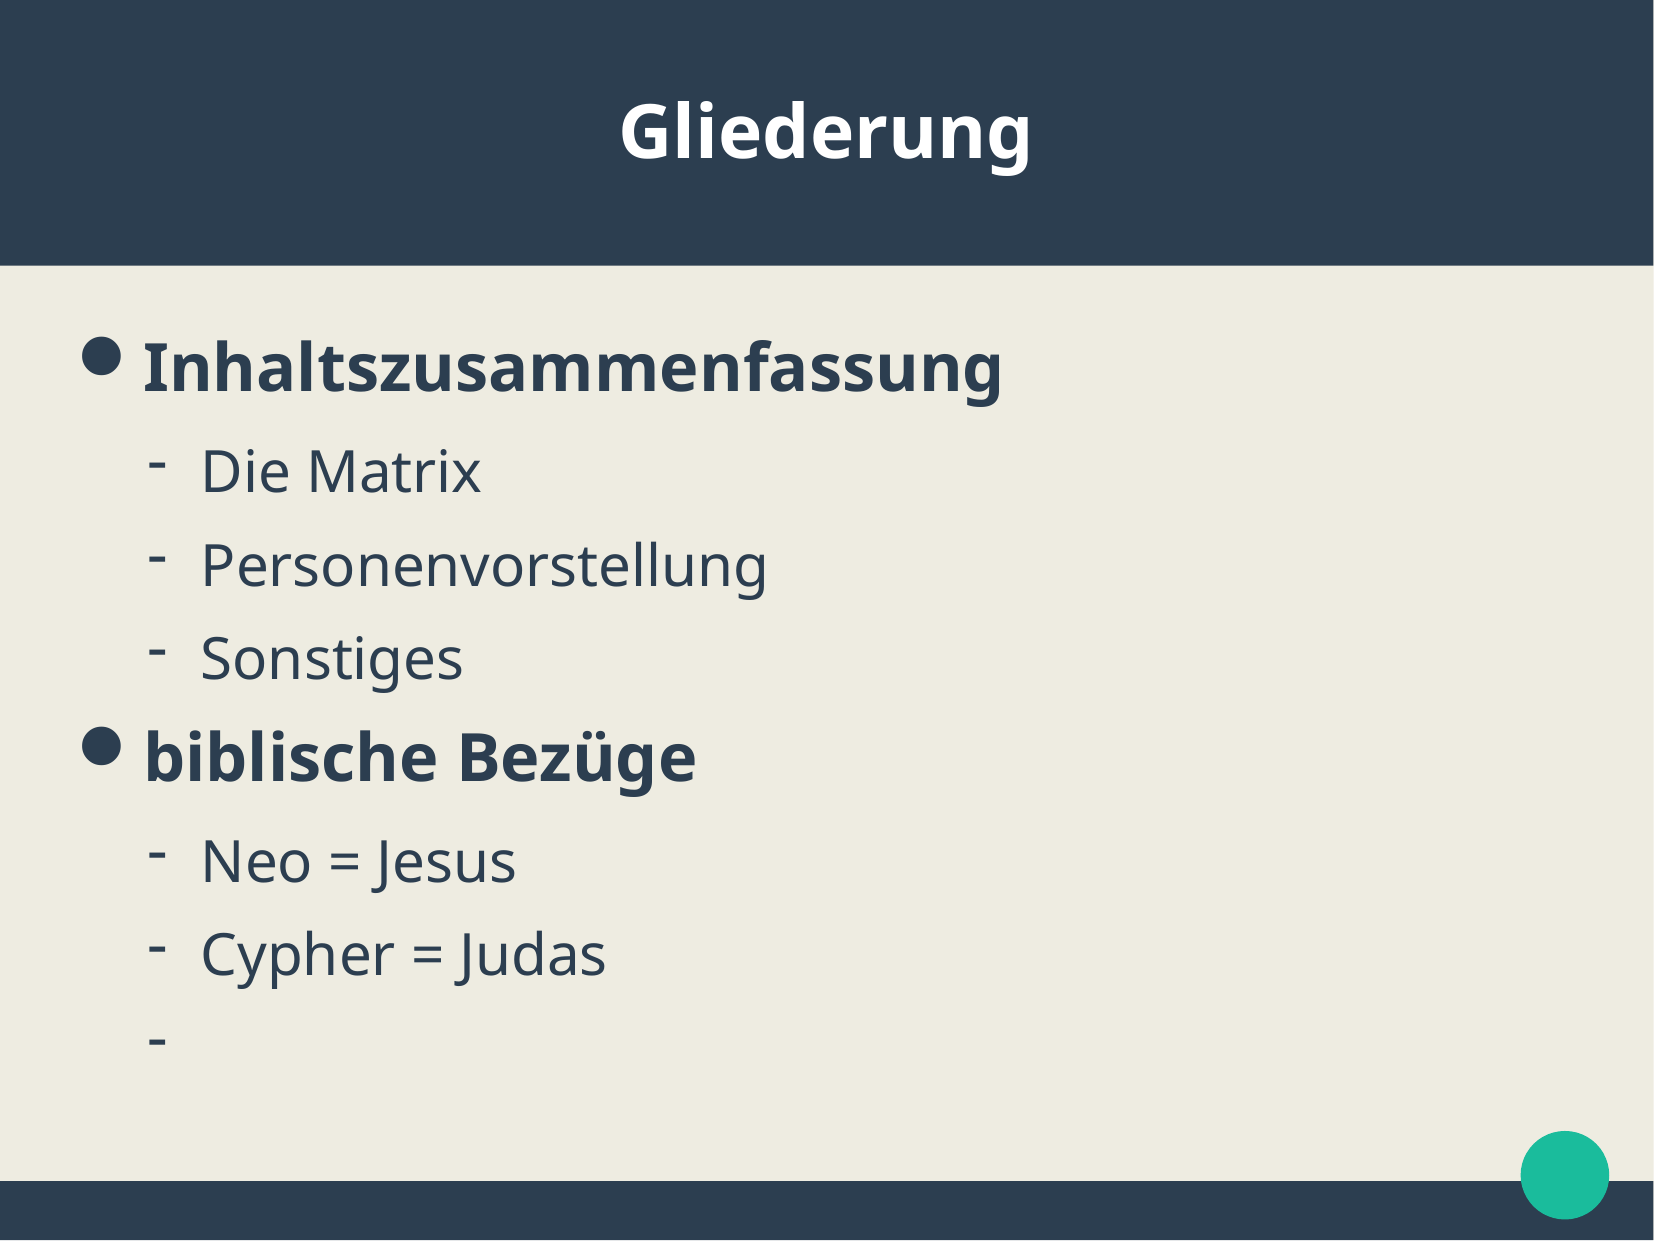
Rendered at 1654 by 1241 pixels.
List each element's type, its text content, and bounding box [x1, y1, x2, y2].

text_box Gliederung [58, 49, 1595, 207]
text_box Inhaltszusammenfassung Die Matrix Personenvorstellung Sonstiges biblische Bezüge Neo = Jesus Cypher = Judas [58, 324, 1595, 1152]
